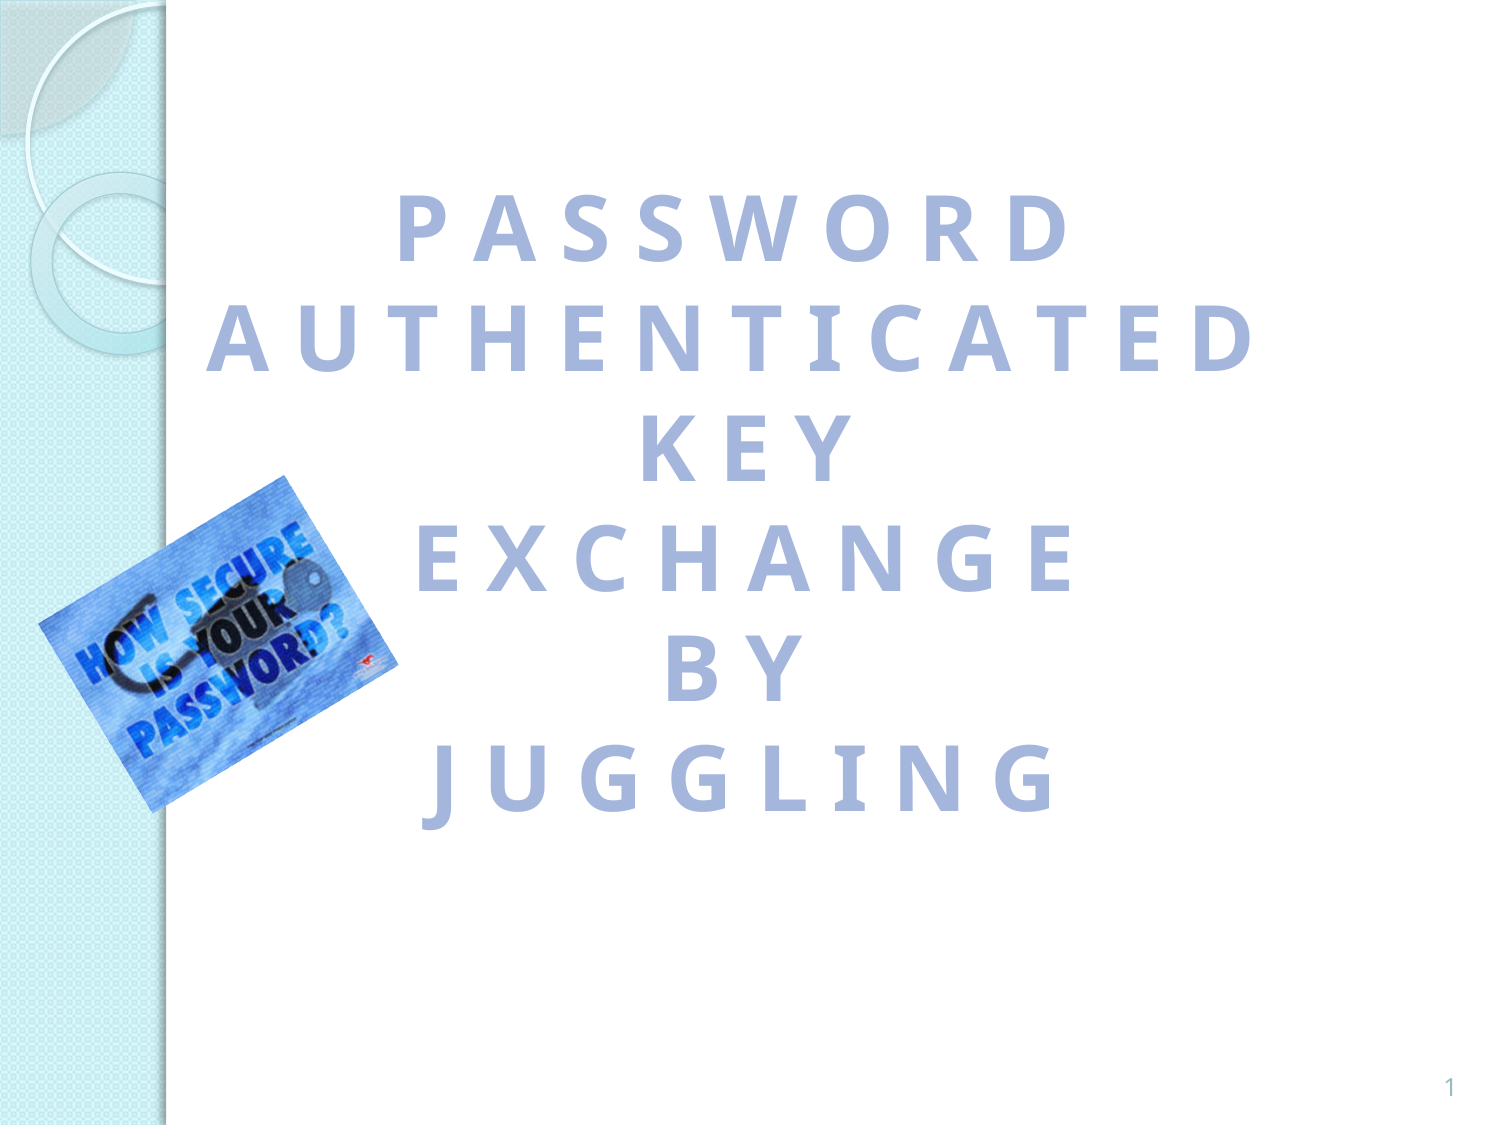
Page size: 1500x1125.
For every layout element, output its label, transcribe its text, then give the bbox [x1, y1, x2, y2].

text_box P A S S W O R D A U T H E N T I C A T E D K E Y E X C H A N G E B Y J U G G L I N G [62, 162, 1425, 837]
picture [39, 476, 398, 813]
slide_number 1 [1413, 1034, 1488, 1113]
